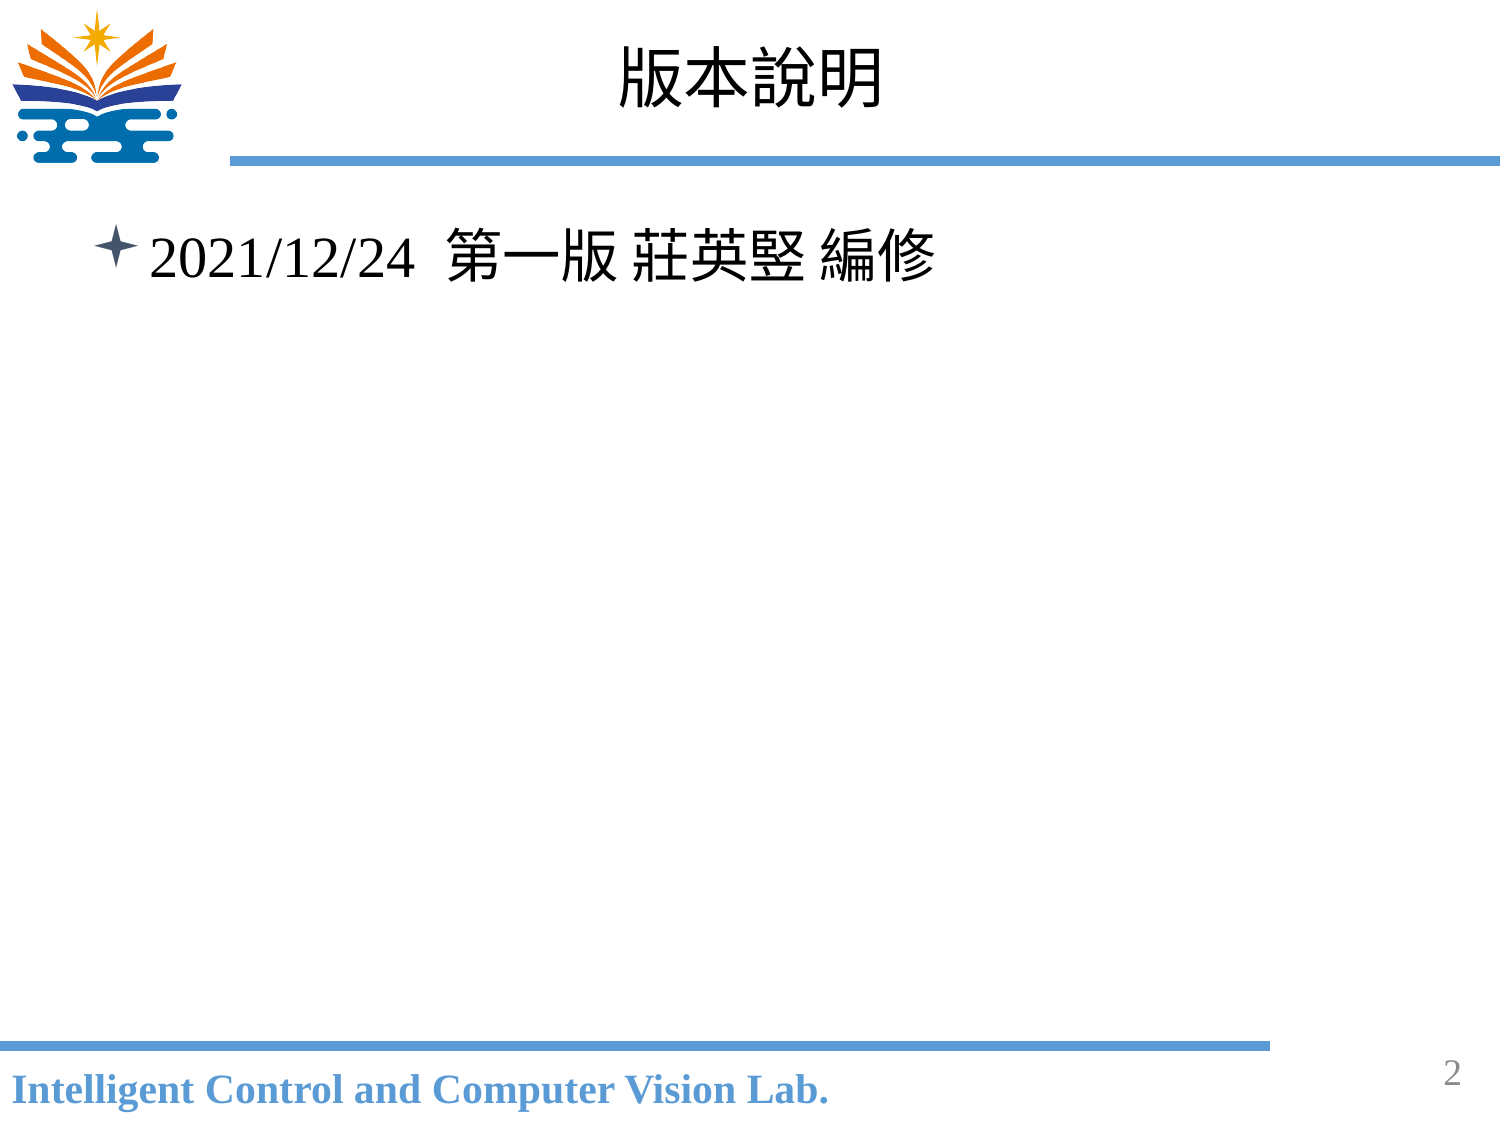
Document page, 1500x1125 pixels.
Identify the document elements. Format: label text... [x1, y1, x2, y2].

picture [12, 8, 182, 163]
slide_number 2 [1350, 1040, 1478, 1101]
title 版本說明 [75, 0, 1427, 161]
list 2021/12/24 第一版 莊英竪 編修 [75, 197, 1425, 1013]
